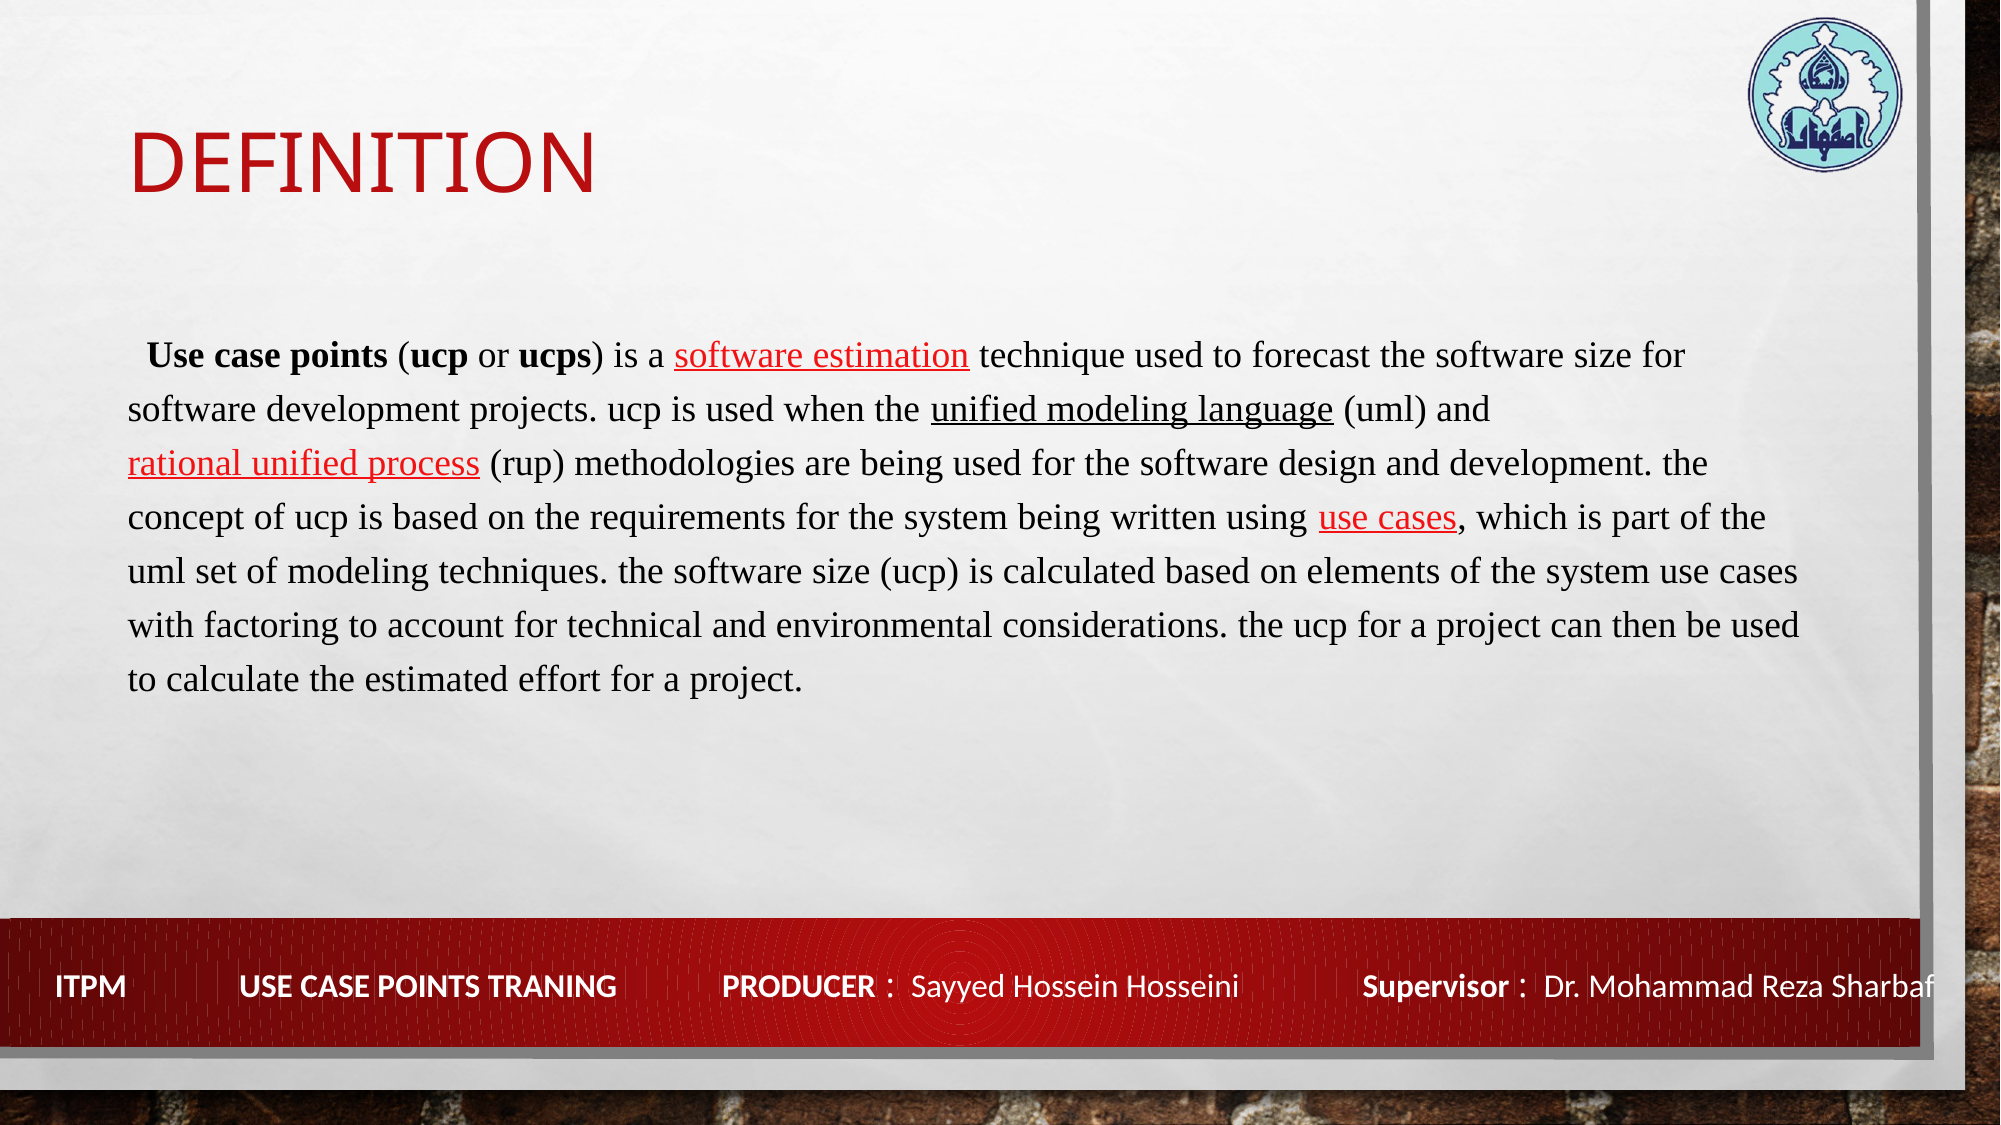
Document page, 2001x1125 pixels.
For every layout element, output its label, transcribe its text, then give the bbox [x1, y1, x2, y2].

title definition [112, 112, 1702, 218]
text_box ITPM USE CASE POINTS TRANING PRODUCER : Sayyed Hossein Hosseini Supervisor : Dr. Mohammad Reza Sharbaf [40, 956, 2000, 1012]
list Use case points (ucp or ucps) is a software estimation technique used to forecast the software size for software development projects. ucp is used when the unified modeling language (uml) and rational unified process (rup) methodologies are being used for the software design and development. the concept of ucp is based on the requirements for the system being written using use cases, which is part of the uml set of modeling techniques. the software size (ucp) is calculated based on elements of the system use cases with factoring to account for technical and environmental considerations. the ucp for a project can then be used to calculate the estimated effort for a project. [112, 218, 1818, 882]
picture [1966, 0, 2000, 956]
picture [1702, 0, 1943, 220]
picture [0, 1012, 2000, 1125]
